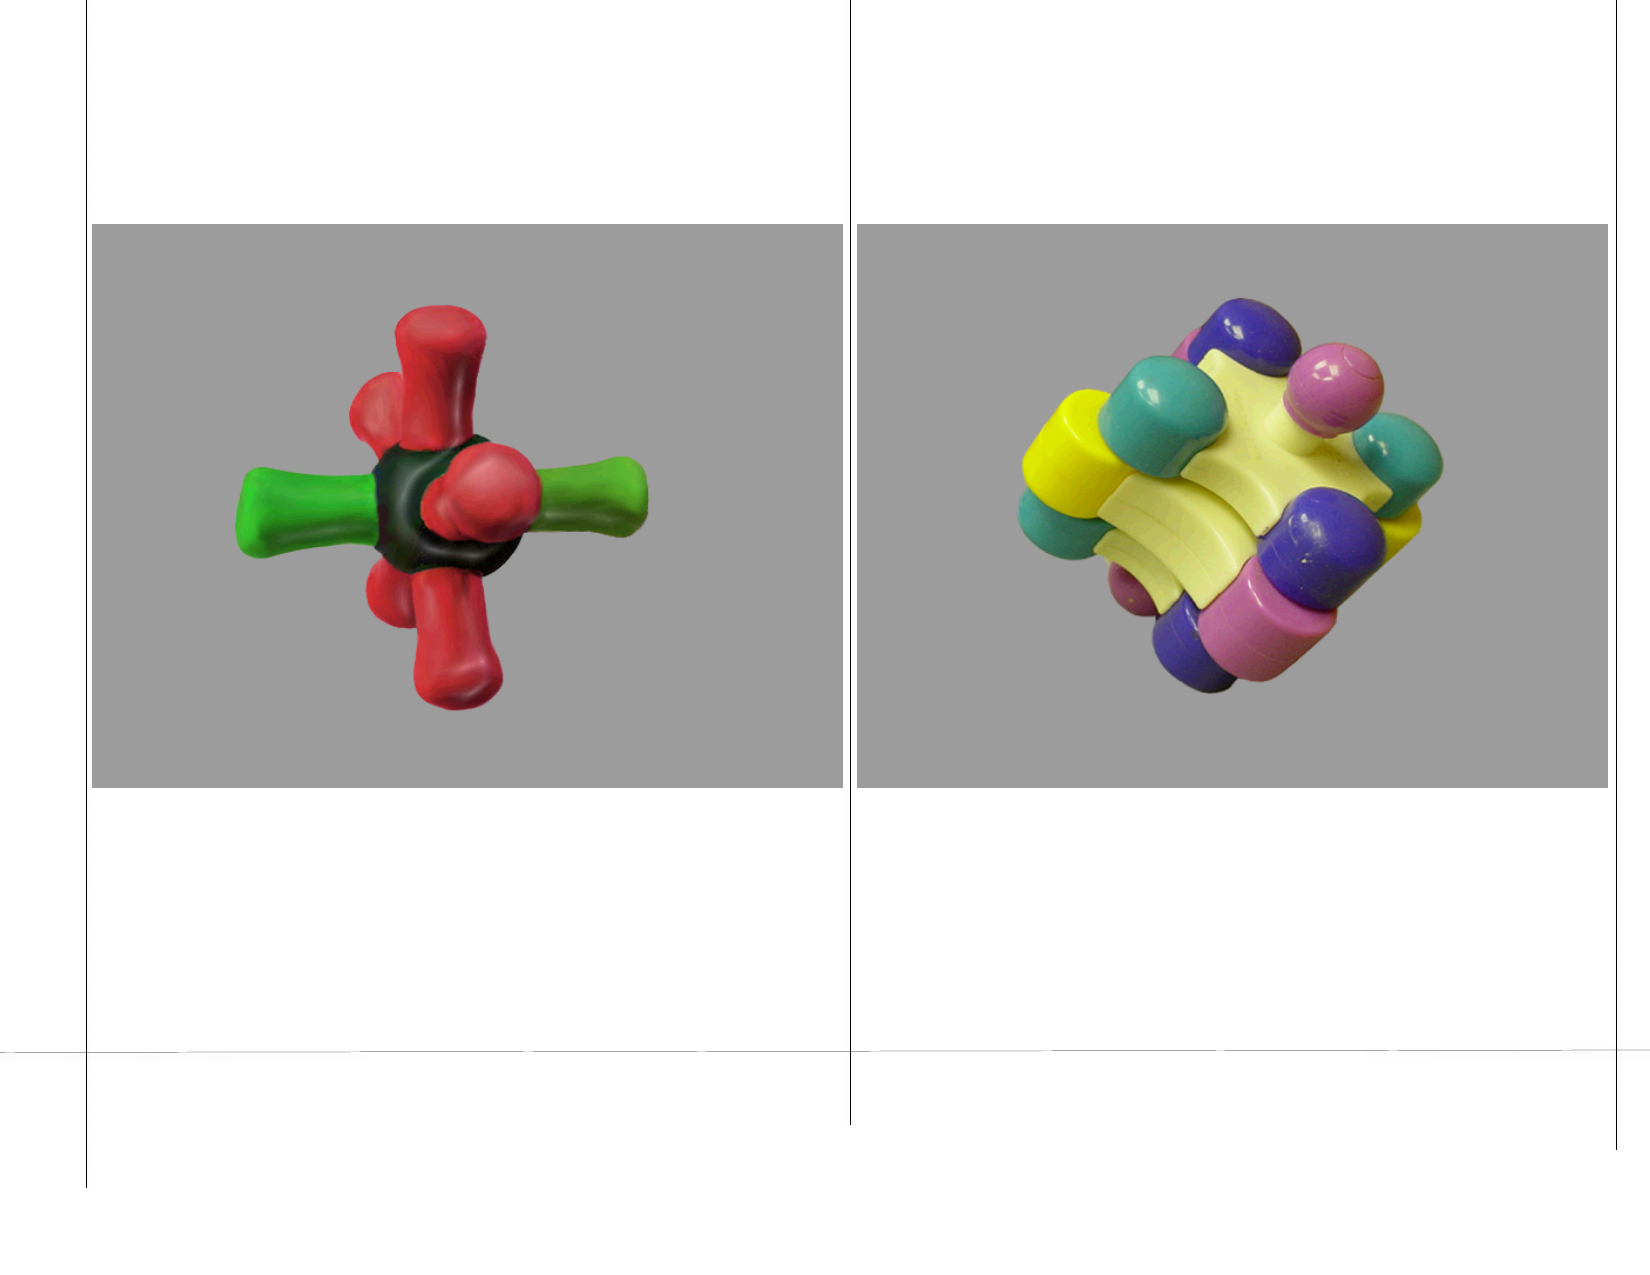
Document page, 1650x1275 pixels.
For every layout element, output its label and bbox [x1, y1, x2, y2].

picture [857, 224, 1609, 788]
text_box [90, 1049, 845, 1053]
text_box [0, 1049, 81, 1053]
picture [91, 224, 843, 788]
text_box [854, 1049, 1611, 1053]
text_box [1620, 1049, 1650, 1053]
